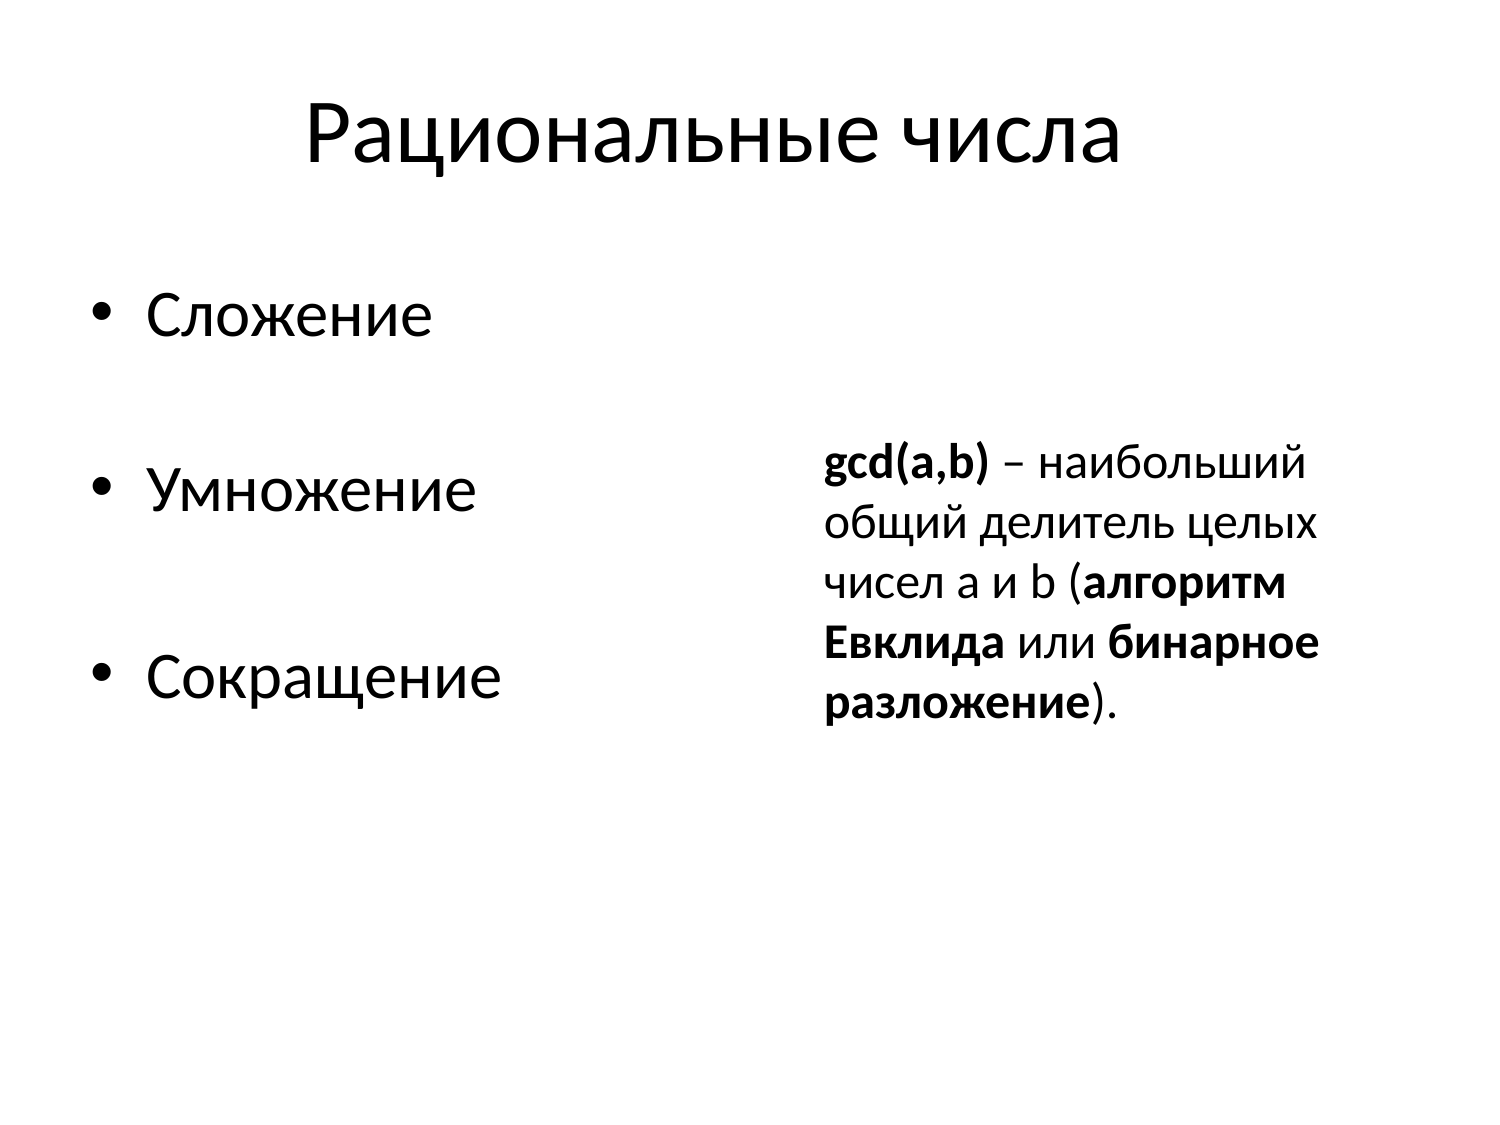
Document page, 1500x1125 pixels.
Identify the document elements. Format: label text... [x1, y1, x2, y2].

text_box gcd(a,b) – наибольший общий делитель целых чисел a и b (алгоритм Евклида или бинарное разложение). [808, 421, 1385, 737]
text_box Рациональные числа [194, 42, 1235, 208]
